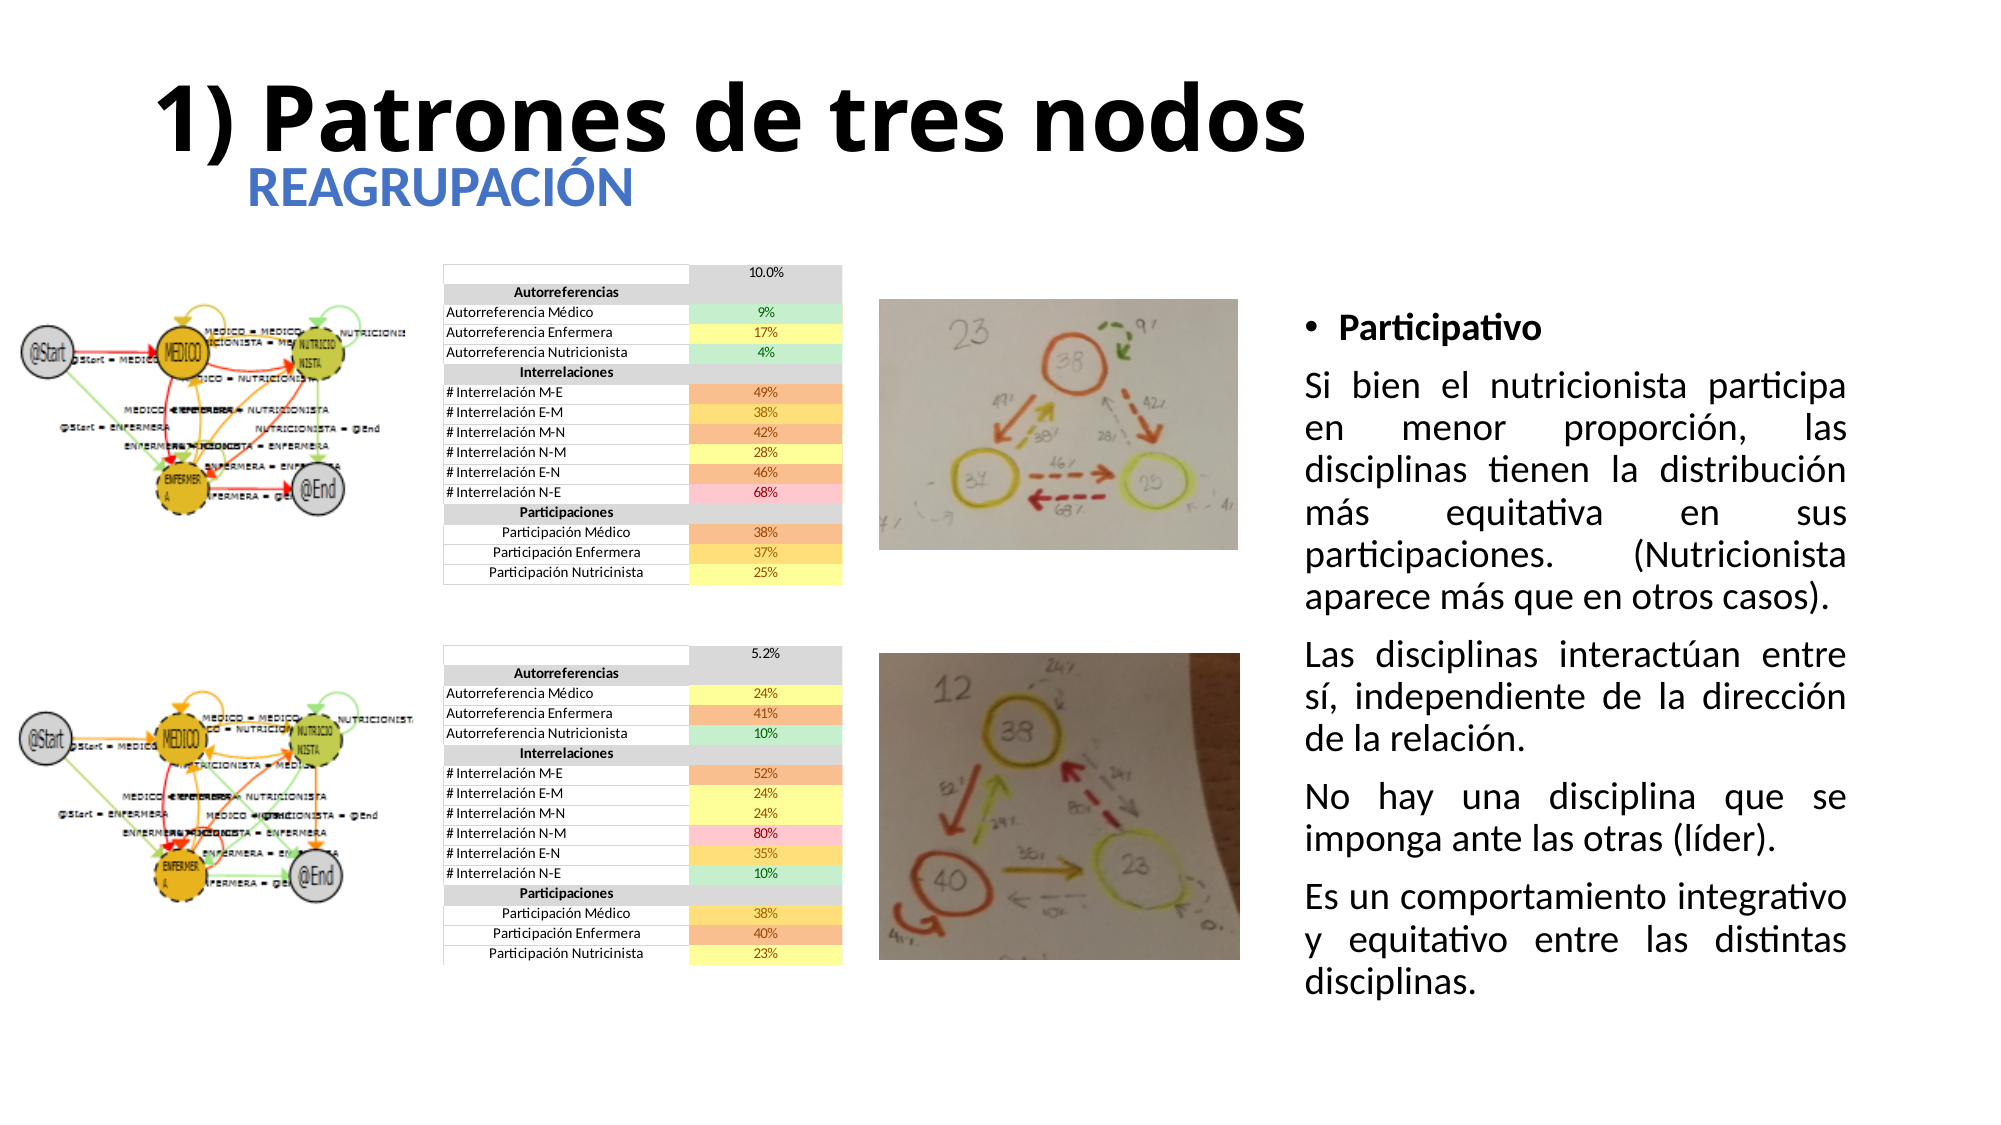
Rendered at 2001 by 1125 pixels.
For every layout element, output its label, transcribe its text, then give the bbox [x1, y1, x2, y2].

picture [443, 264, 844, 586]
picture [879, 299, 1238, 551]
text_box REAGRUPACIÓN [232, 140, 654, 226]
picture [443, 645, 844, 966]
list Participativo Si bien el nutricionista participa en menor proporción, las disciplinas tienen la distribución más equitativa en sus participaciones. (Nutricionista aparece más que en otros casos). Las disciplinas interactúan entre sí, independiente de la dirección de la relación. No hay una disciplina que se imponga ante las otras (líder). Es un comportamiento integrativo y equitativo entre las distintas disciplinas. [1289, 299, 1863, 1014]
picture [879, 653, 1240, 960]
picture [10, 299, 406, 525]
picture [10, 687, 414, 912]
text_box 1) Patrones de tres nodos [137, 59, 1863, 184]
